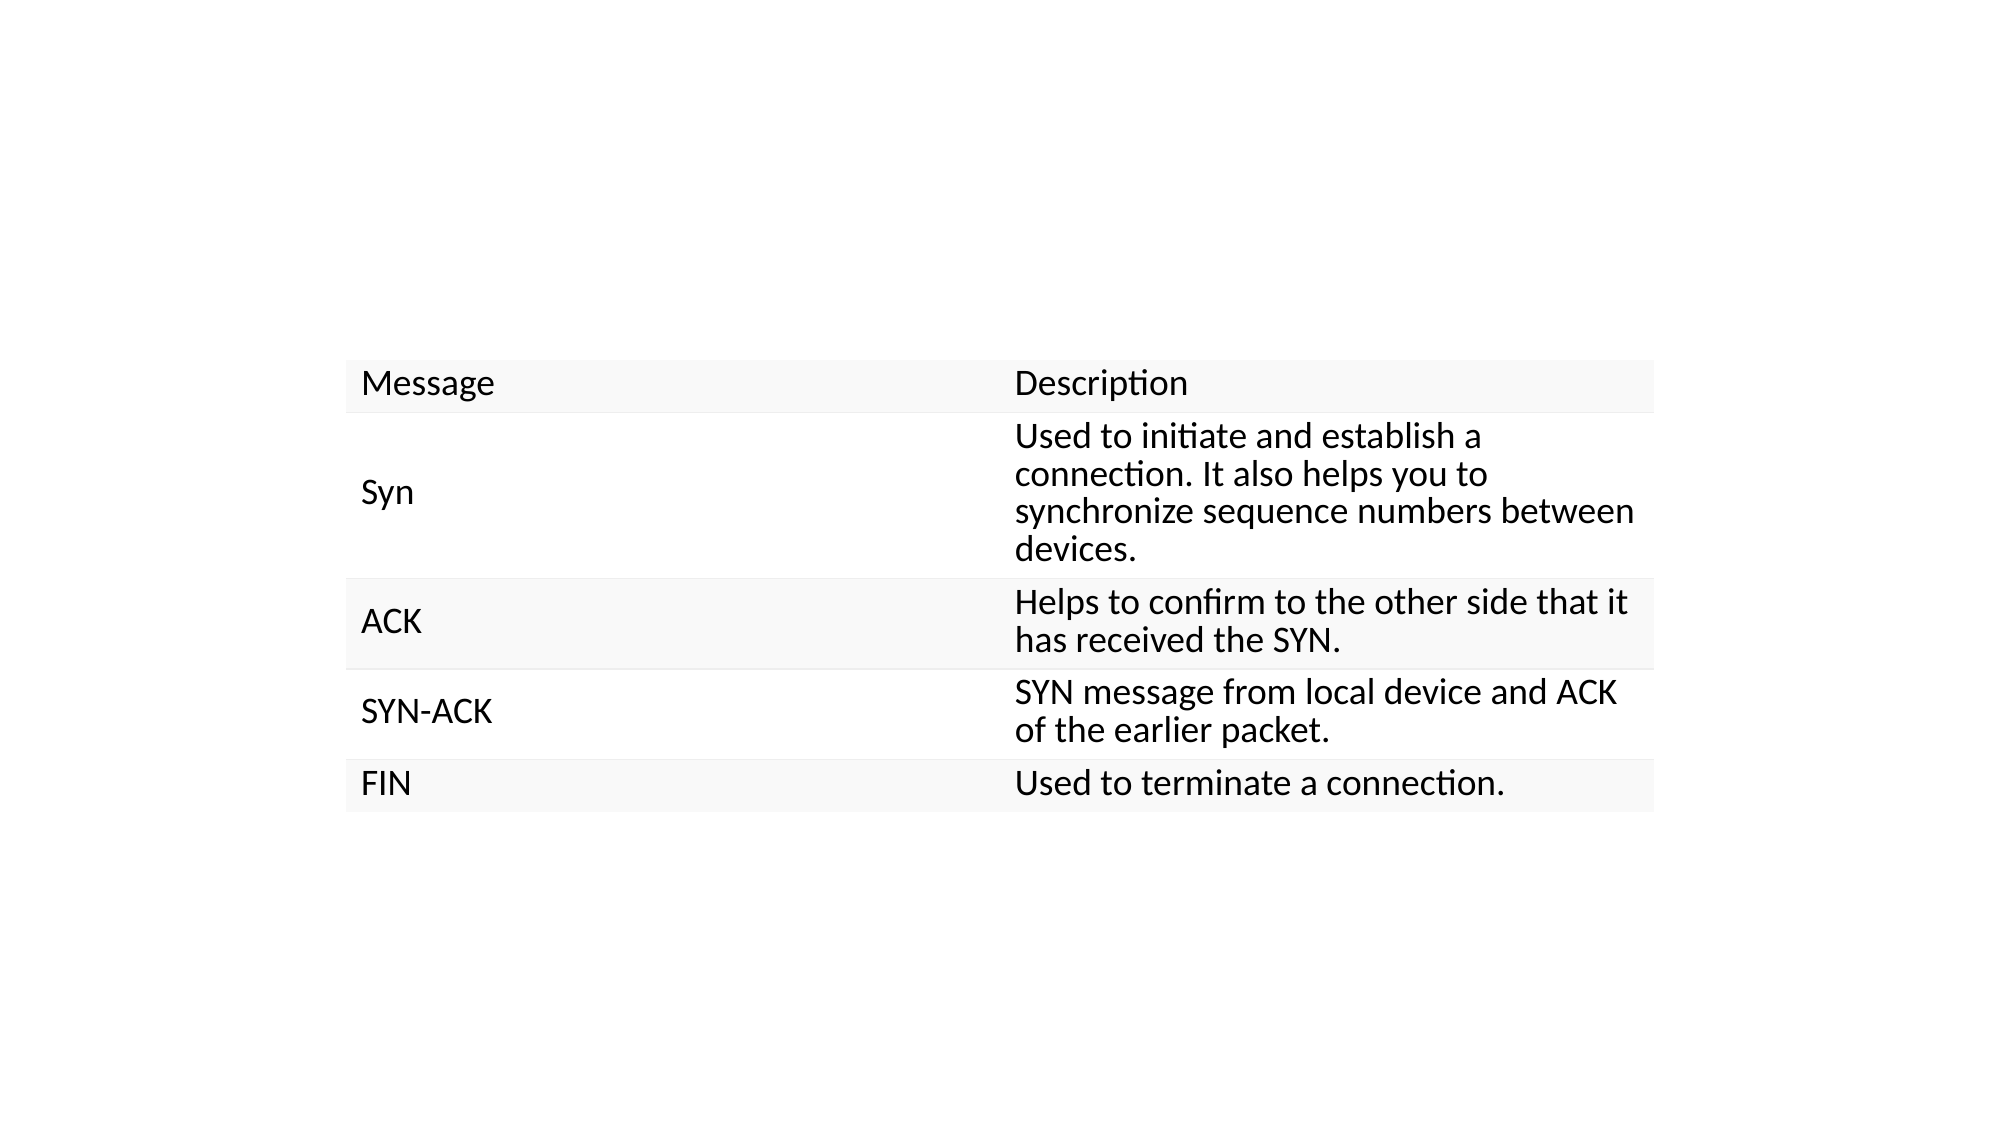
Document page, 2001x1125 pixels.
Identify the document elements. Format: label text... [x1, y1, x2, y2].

table_header Message [346, 360, 1000, 412]
table_header Description [1000, 360, 1654, 412]
table_cell Syn [346, 413, 1000, 578]
table_cell Helps to confirm to the other side that it has received the SYN. [1000, 579, 1654, 668]
table_cell ACK [346, 579, 1000, 668]
table_cell FIN [346, 760, 1000, 812]
table_cell Used to initiate and establish a connection. It also helps you to synchronize sequence numbers between devices. [1000, 413, 1654, 578]
table_cell Used to terminate a connection. [1000, 760, 1654, 812]
table_cell SYN message from local device and ACK of the earlier packet. [1000, 670, 1654, 759]
table_cell SYN-ACK [346, 670, 1000, 759]
